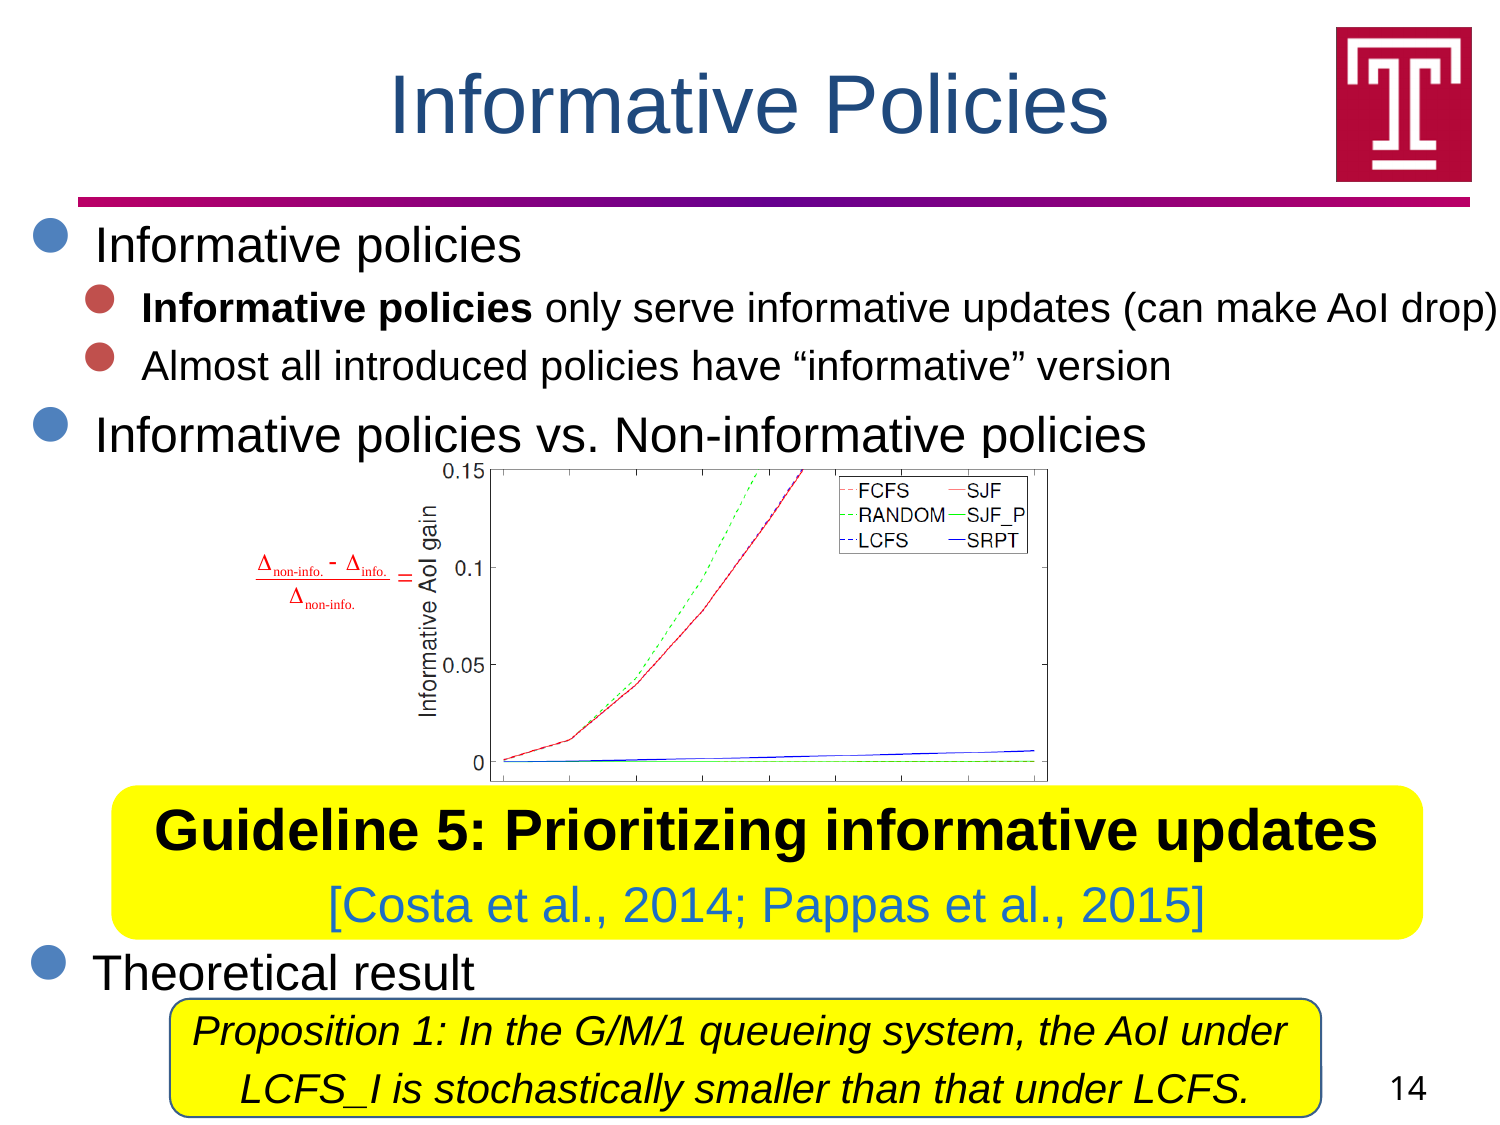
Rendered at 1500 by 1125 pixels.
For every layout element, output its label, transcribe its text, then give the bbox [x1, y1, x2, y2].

text_box Theoretical result [11, 932, 1388, 1015]
picture [1336, 27, 1472, 182]
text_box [251, 547, 415, 615]
text_box Guideline 5: Prioritizing informative updates [Costa et al., 2014; Pappas et al., 2015] [111, 785, 1424, 940]
title Informative Policies [112, 58, 1388, 166]
text_box Informative policies vs. Non-informative policies [13, 394, 1258, 484]
text_box Proposition 1: In the G/M/1 queueing system, the AoI under LCFS_I is stochastically smaller than that under LCFS. [168, 997, 1323, 1119]
picture [413, 458, 1055, 903]
list Informative policies Informative policies only serve informative updates (can make AoI drop) Almost all introduced policies have “informative” version [13, 205, 1500, 454]
